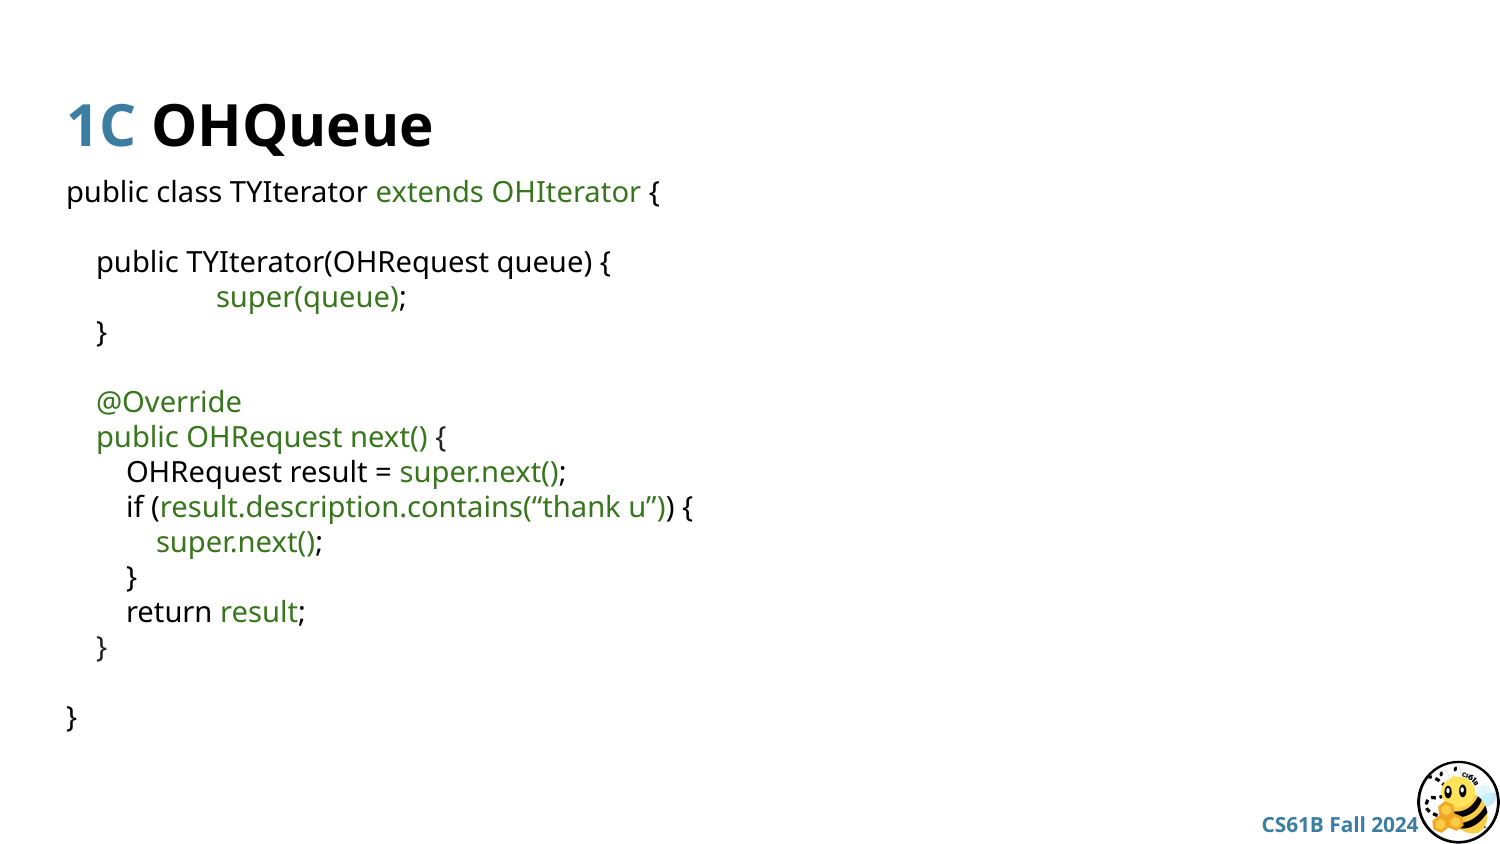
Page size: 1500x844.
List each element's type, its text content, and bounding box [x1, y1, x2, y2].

list public class TYIterator extends OHIterator { public TYIterator(OHRequest queue) { super(queue); } @Override public OHRequest next() { OHRequest result = super.next(); if (result.description.contains(“thank u”)) { super.next(); } return result; } } [51, 158, 1449, 750]
title 1C OHQueue [51, 72, 1449, 158]
picture [1417, 760, 1500, 844]
